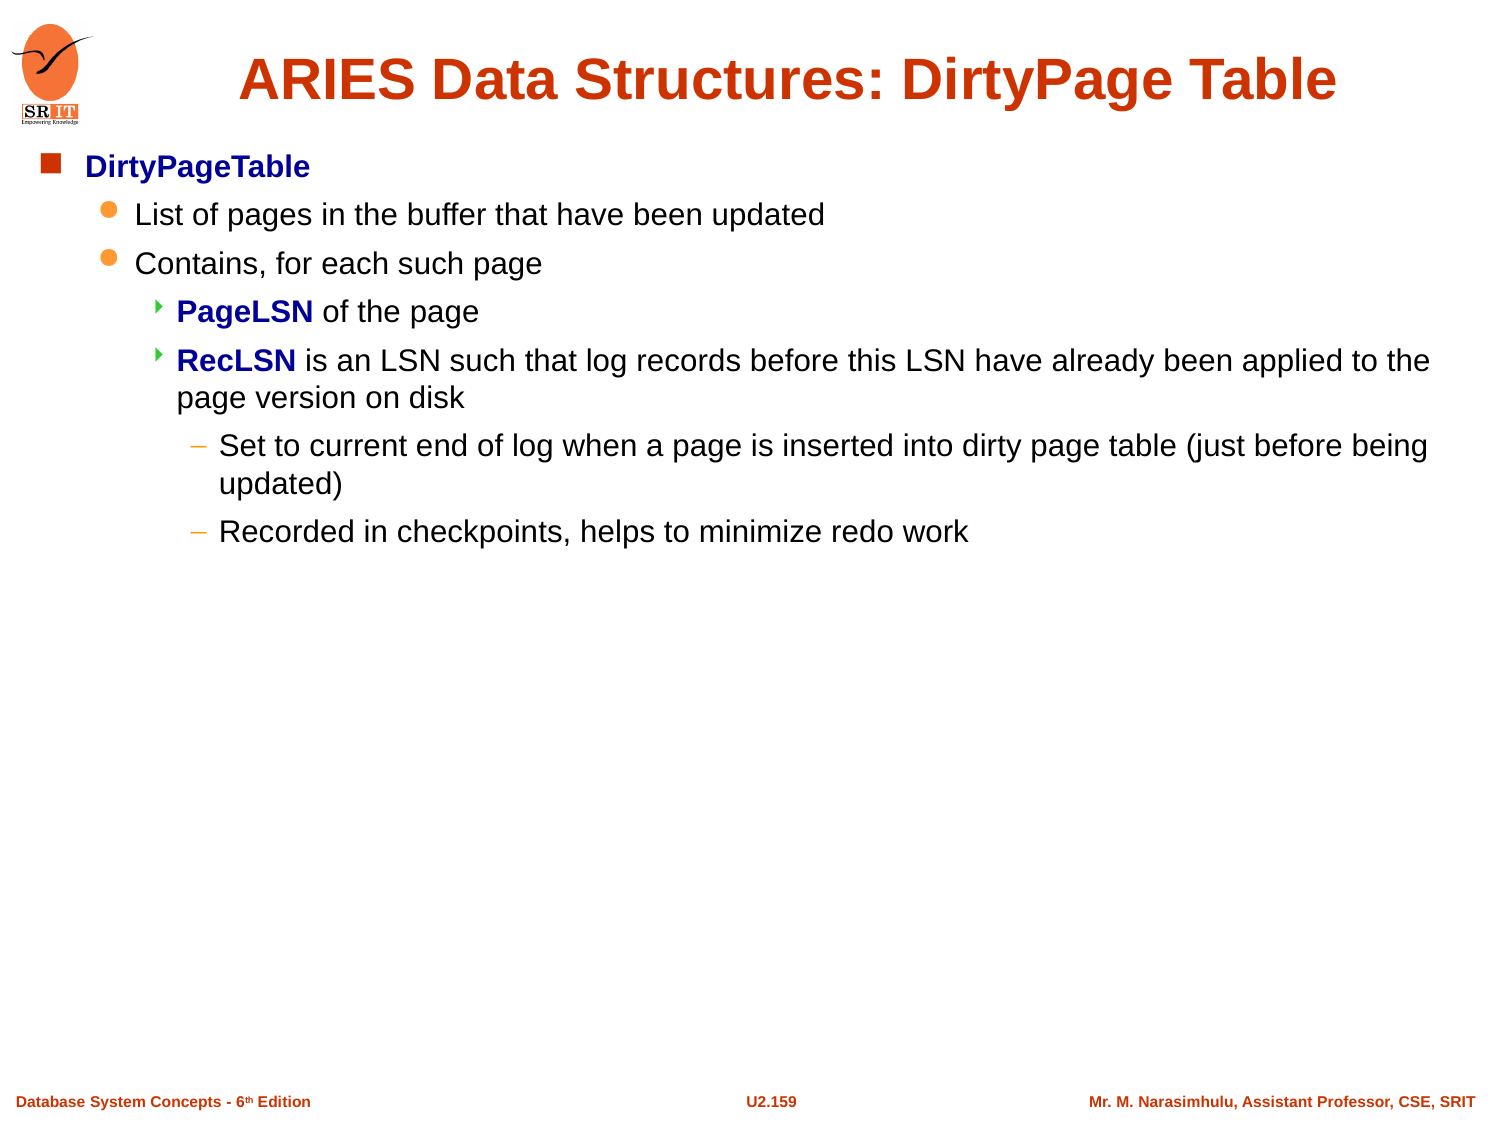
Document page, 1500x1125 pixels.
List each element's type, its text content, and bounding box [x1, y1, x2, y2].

list DirtyPageTable List of pages in the buffer that have been updated Contains, for each such page PageLSN of the page RecLSN is an LSN such that log records before this LSN have already been applied to the page version on disk Set to current end of log when a page is inserted into dirty page table (just before being updated) Recorded in checkpoints, helps to minimize redo work [28, 138, 1467, 747]
picture [11, 19, 93, 128]
title ARIES Data Structures: DirtyPage Table [125, 18, 1452, 120]
